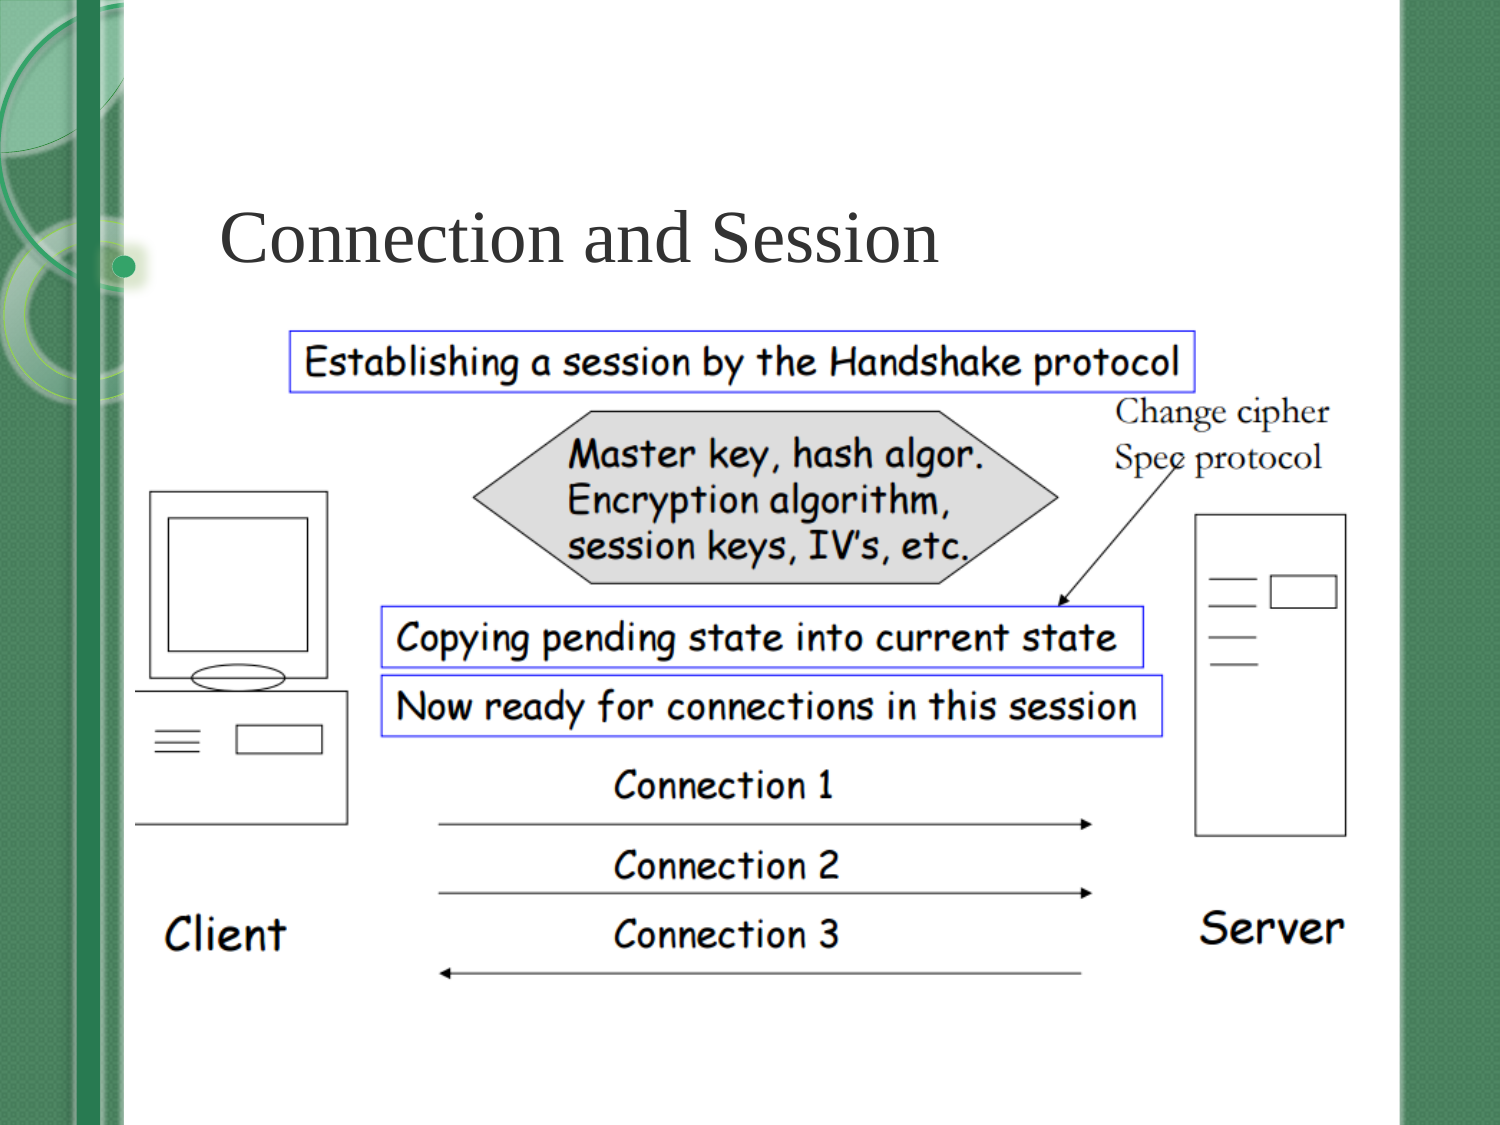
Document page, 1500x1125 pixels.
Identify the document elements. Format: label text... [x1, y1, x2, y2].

picture [135, 321, 1358, 995]
title Connection and Session [204, 138, 1388, 327]
